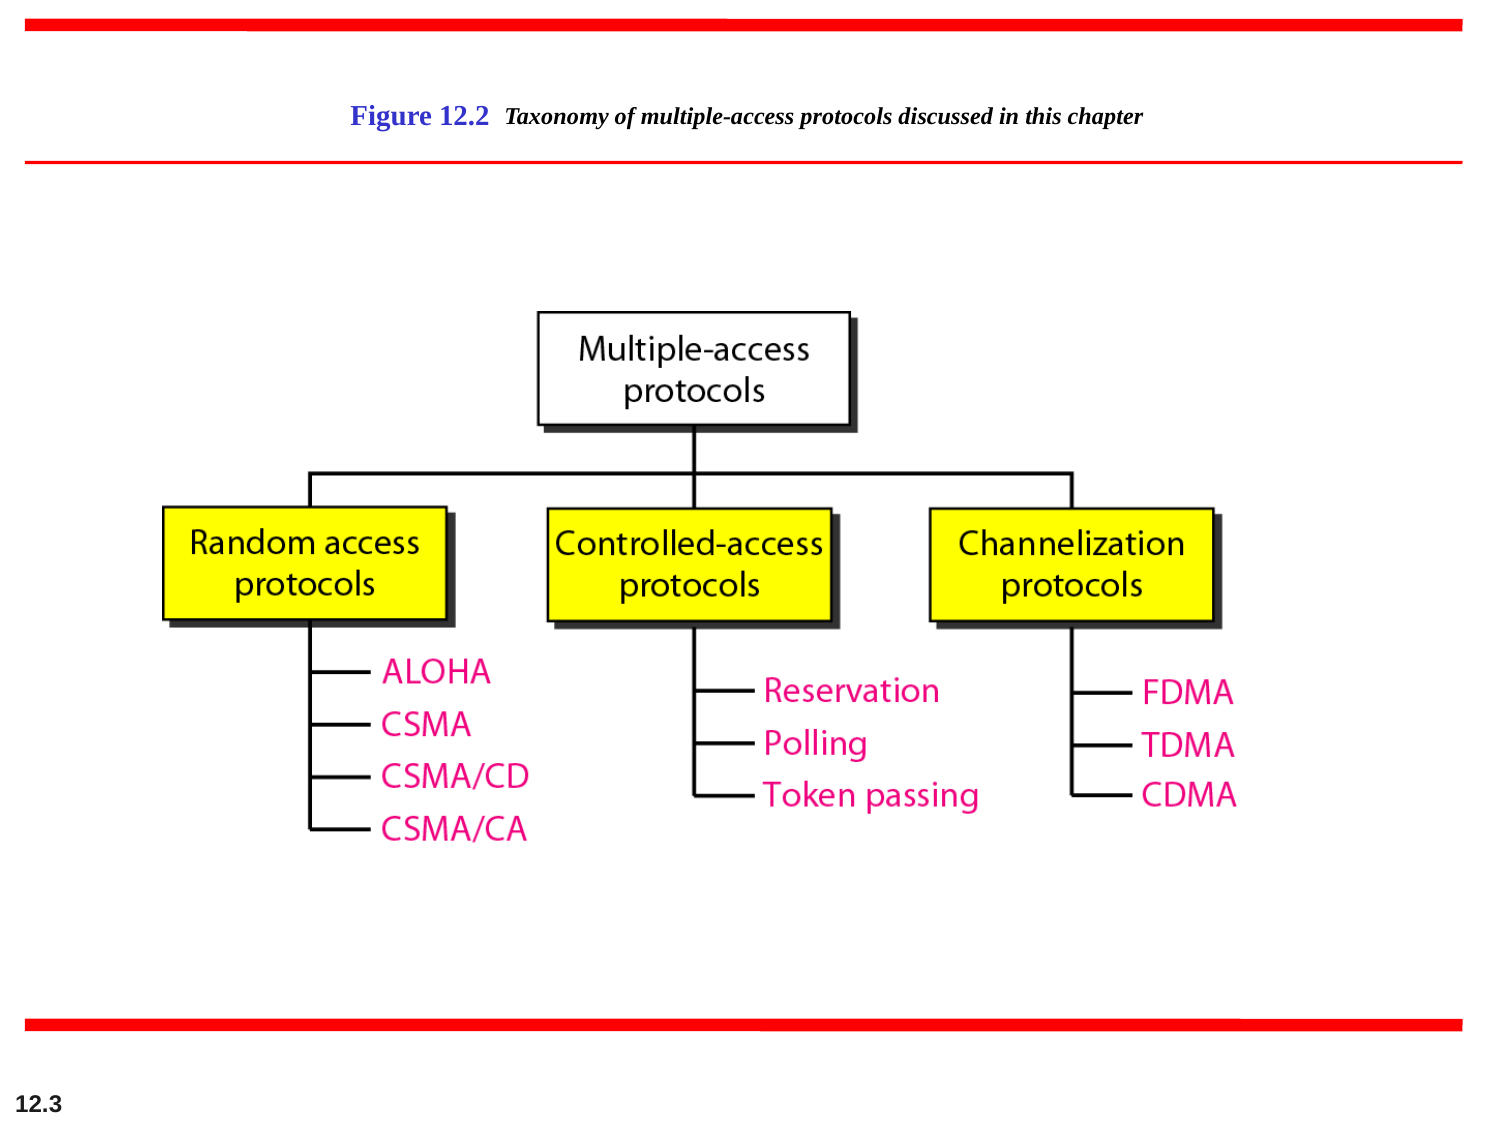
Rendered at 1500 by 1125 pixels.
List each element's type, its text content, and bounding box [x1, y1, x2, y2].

slide_number 12.3 [0, 1049, 313, 1125]
picture [162, 310, 1238, 851]
text_box Figure 12.2 Taxonomy of multiple-access protocols discussed in this chapter [335, 62, 1160, 138]
